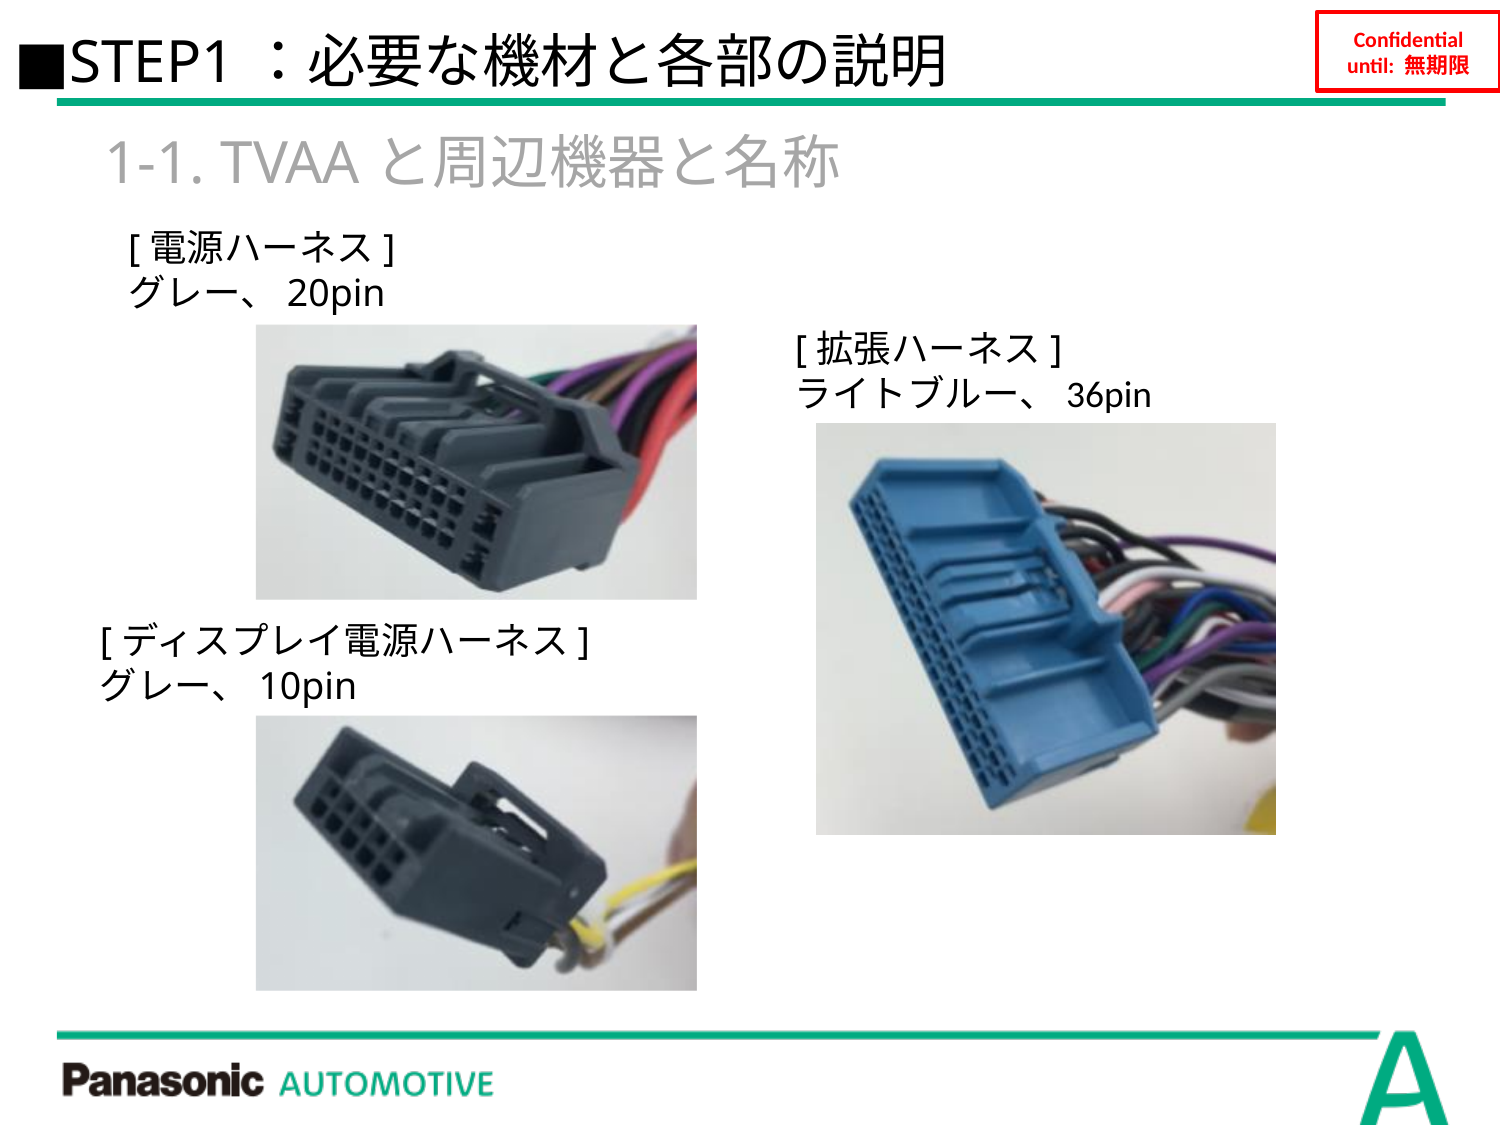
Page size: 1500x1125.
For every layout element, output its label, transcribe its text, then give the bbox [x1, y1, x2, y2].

picture [816, 423, 1276, 835]
text_box [電源ハーネス] グレー、20pin [113, 216, 411, 322]
text_box ■STEP1：必要な機材と各部の説明 [0, 1, 1500, 118]
picture [254, 323, 697, 600]
text_box [ディスプレイ電源ハーネス] グレー、10pin [85, 609, 605, 714]
text_box 1-1. TVAAと周辺機器と名称 [90, 117, 1424, 203]
picture [255, 715, 697, 991]
text_box [拡張ハーネス] ライトブルー、36pin [780, 317, 1167, 423]
